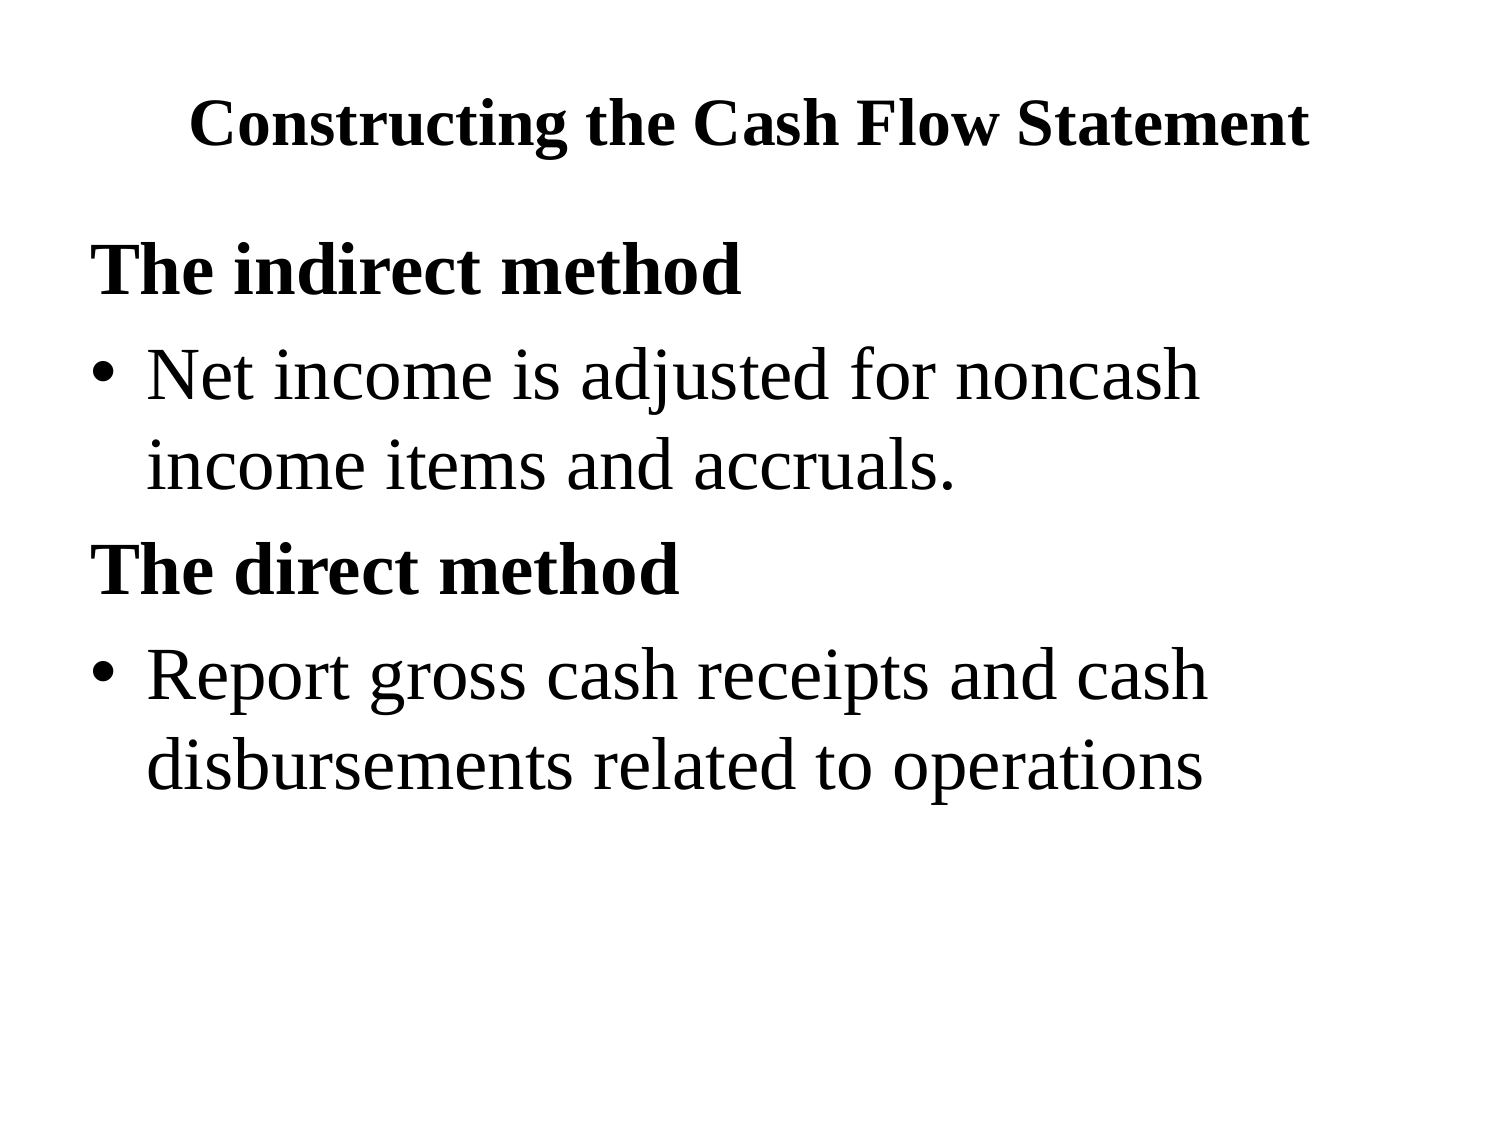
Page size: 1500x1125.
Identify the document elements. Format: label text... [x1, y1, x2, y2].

title Constructing the Cash Flow Statement [75, 50, 1425, 188]
list The indirect method Net income is adjusted for noncash income items and accruals. The direct method Report gross cash receipts and cash disbursements related to operations [75, 212, 1413, 1075]
